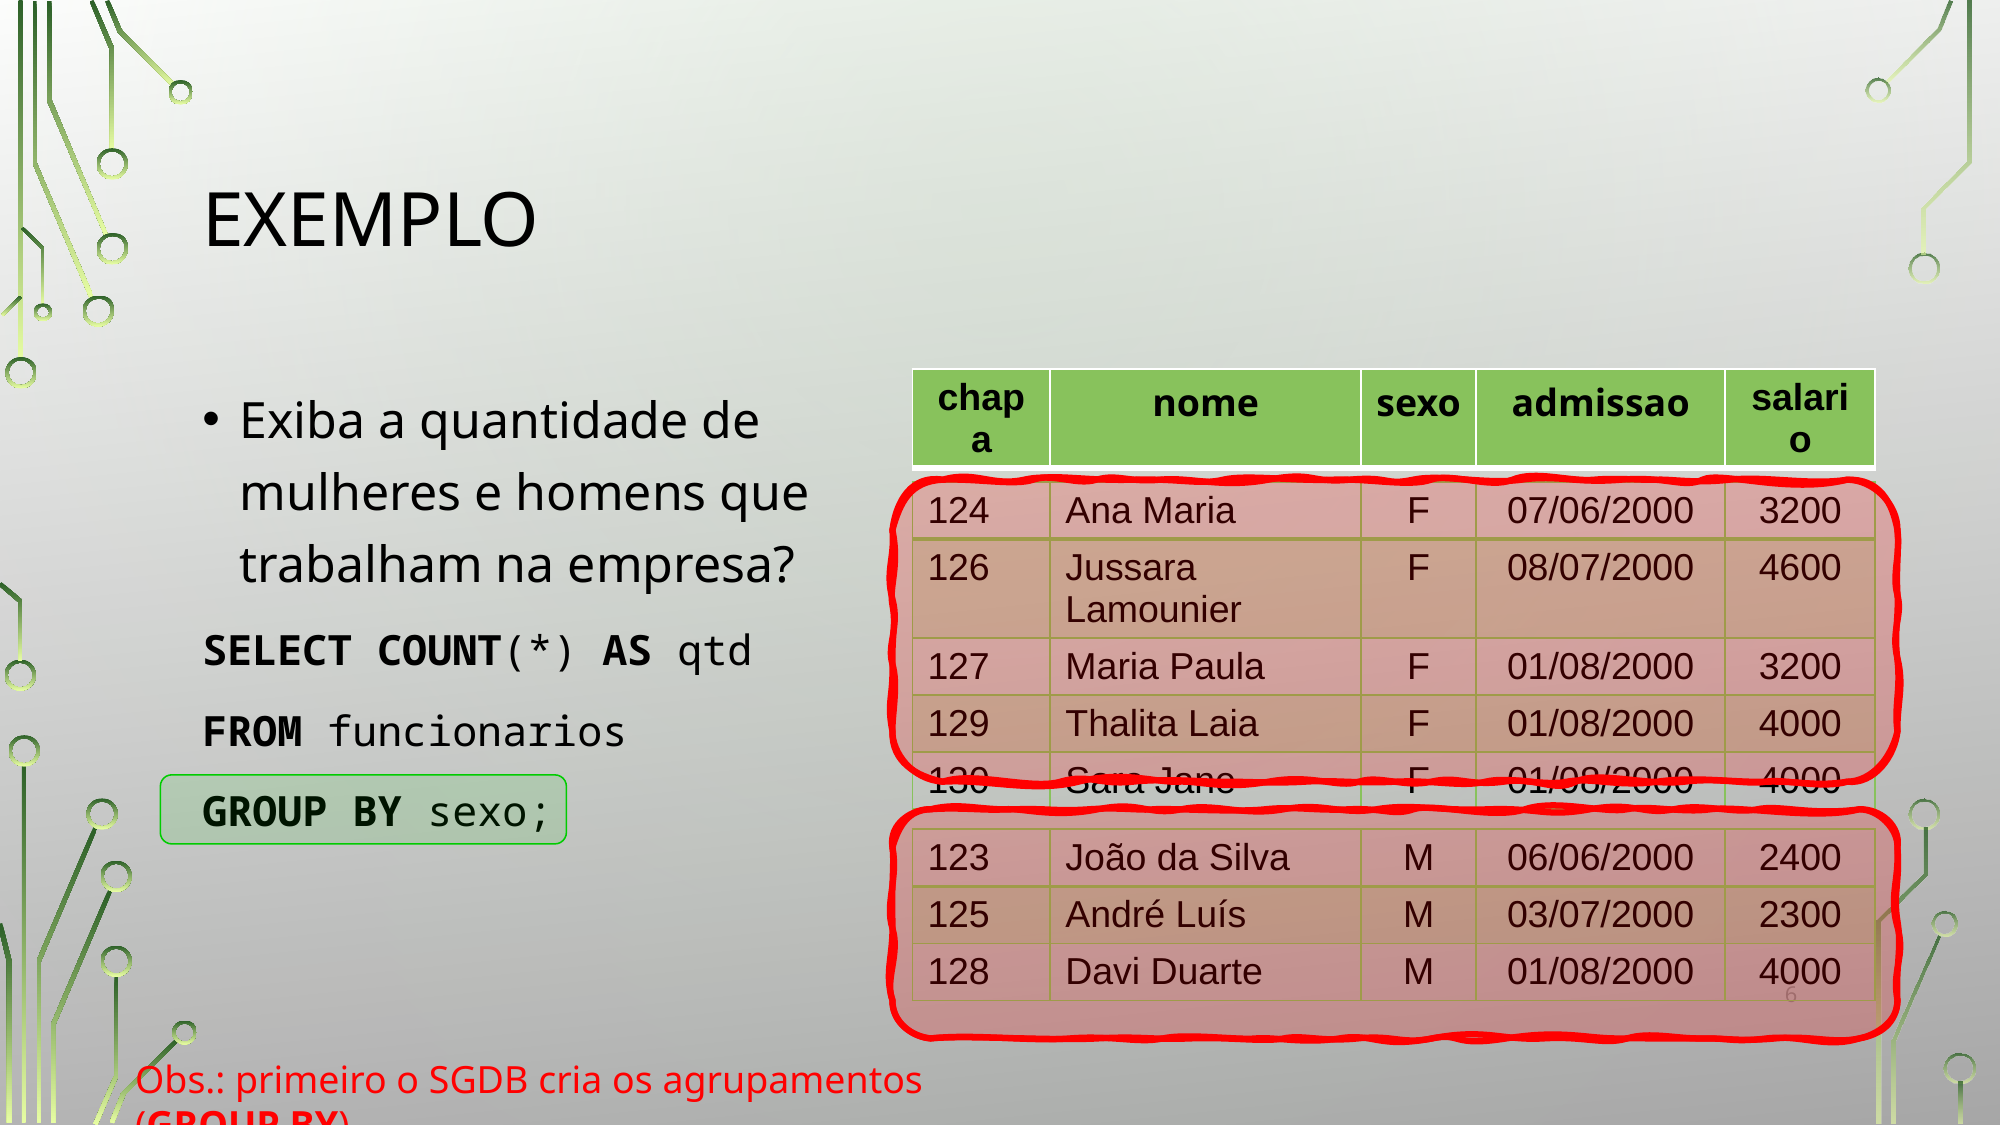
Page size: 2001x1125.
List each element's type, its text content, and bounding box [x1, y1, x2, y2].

table_header chapa [913, 370, 1049, 465]
text_box [889, 475, 1901, 787]
table_header nome [1051, 370, 1360, 465]
table_header sexo [1362, 370, 1475, 465]
list Exiba a quantidade de mulheres e homens que trabalham na empresa? SELECT COUNT(*) AS qtd FROM funcionarios GROUP BY sexo; [187, 369, 913, 950]
title EXEMPLO [187, 101, 1813, 344]
table_cell 4000 [1726, 775, 1874, 808]
text_box [888, 805, 1901, 1043]
text_box Obs.: primeiro o SGDB cria os agrupamentos (GROUP BY) [120, 1048, 1064, 1125]
table_cell 01/08/2000 [1477, 778, 1724, 808]
table_cell F [1362, 780, 1475, 808]
table_cell Sara Jane [1051, 777, 1360, 808]
table_header salario [1726, 370, 1874, 465]
table_cell 130 [913, 772, 1049, 808]
text_box [160, 774, 567, 844]
table_header admissao [1477, 370, 1724, 465]
